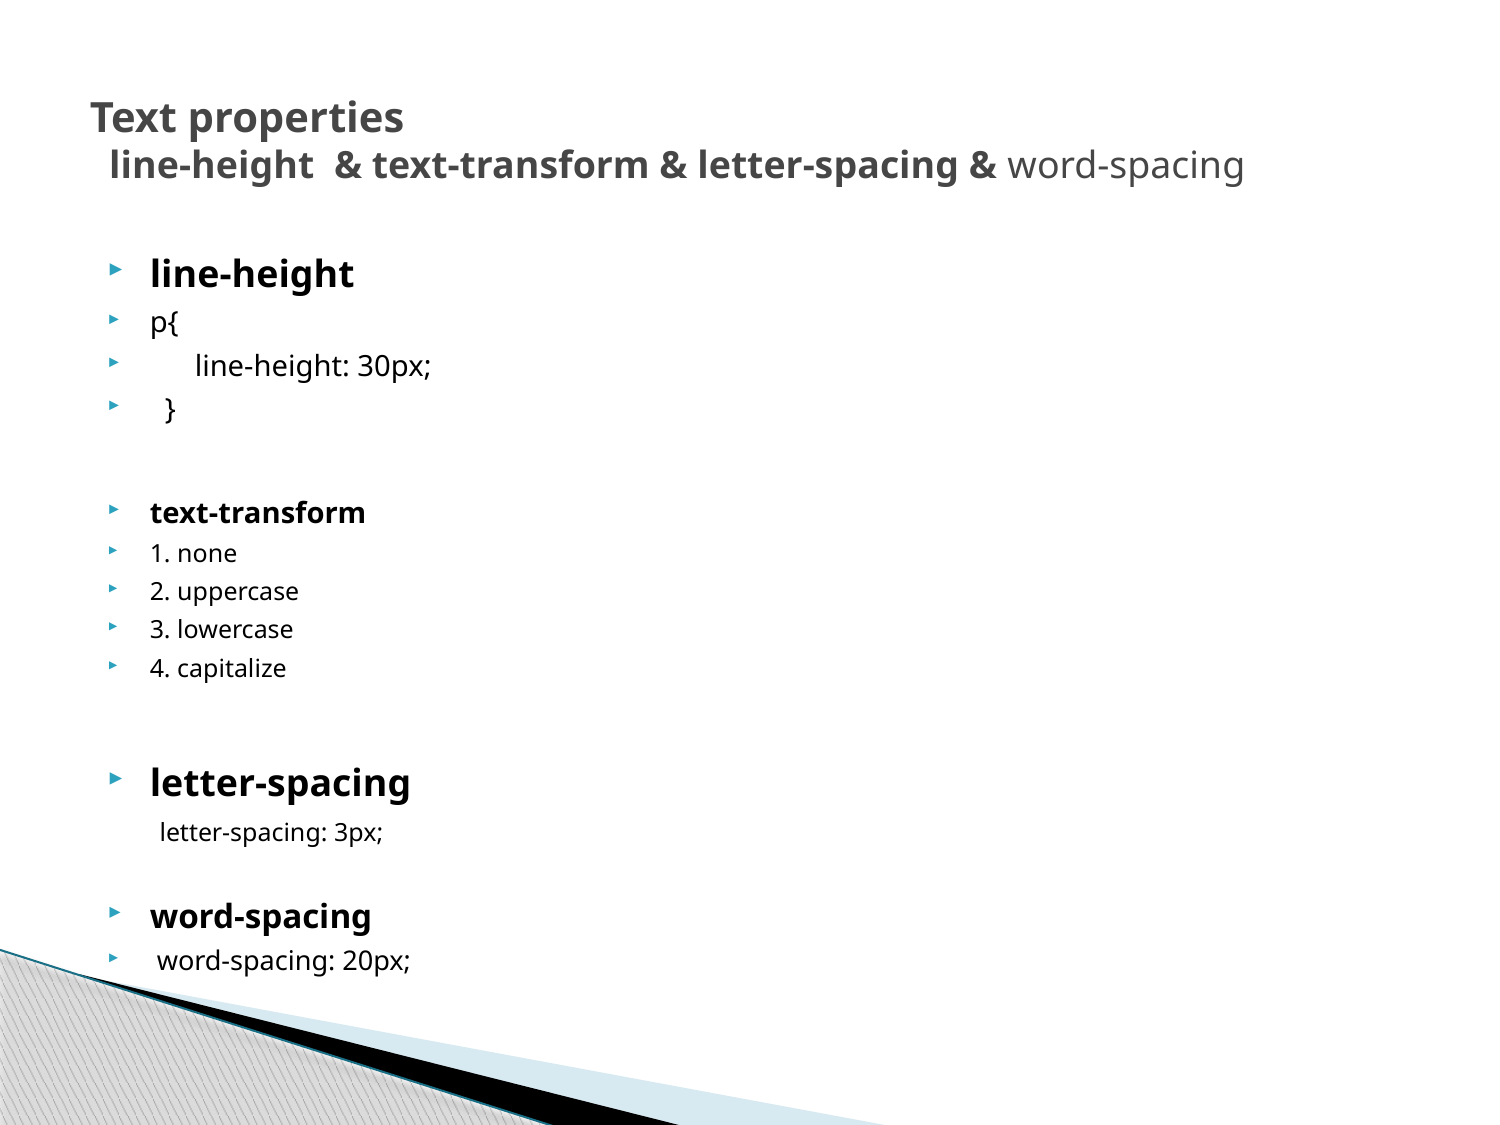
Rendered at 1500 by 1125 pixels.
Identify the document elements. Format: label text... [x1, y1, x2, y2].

list line-height p{ line-height: 30px; } text-transform 1. none 2. uppercase 3. lowercase 4. capitalize letter-spacing letter-spacing: 3px; word-spacing word-spacing: 20px; [75, 243, 1425, 986]
title Text properties line-height & text-transform & letter-spacing & word-spacing [75, 45, 1425, 233]
